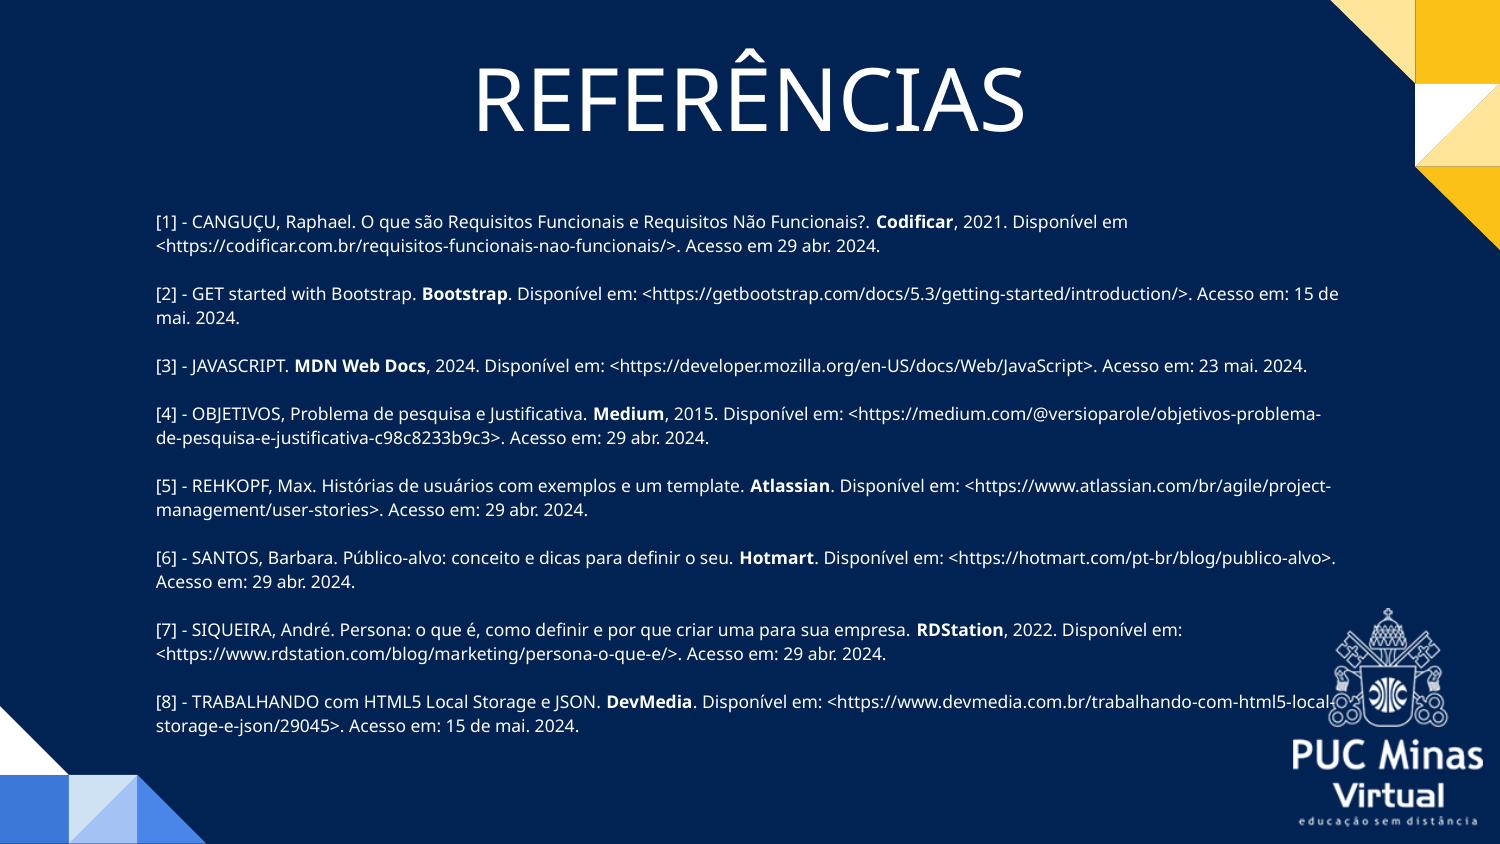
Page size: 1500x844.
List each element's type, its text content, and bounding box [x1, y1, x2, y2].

title REFERÊNCIAS [0, 0, 1500, 173]
subtitle [1] - CANGUÇU, Raphael. O que são Requisitos Funcionais e Requisitos Não Funcionais?. Codificar, 2021. Disponível em <https://codificar.com.br/requisitos-funcionais-nao-funcionais/>. Acesso em 29 abr. 2024. [2] - GET started with Bootstrap. Bootstrap. Disponível em: <https://getbootstrap.com/docs/5.3/getting-started/introduction/>. Acesso em: 15 de mai. 2024. [3] - JAVASCRIPT. MDN Web Docs, 2024. Disponível em: <https://developer.mozilla.org/en-US/docs/Web/JavaScript>. Acesso em: 23 mai. 2024. [4] - OBJETIVOS, Problema de pesquisa e Justificativa. Medium, 2015. Disponível em: <https://medium.com/@versioparole/objetivos-problema-de-pesquisa-e-justificativa-c98c8233b9c3>. Acesso em: 29 abr. 2024. [5] - REHKOPF, Max. Histórias de usuários com exemplos e um template. Atlassian. Disponível em: <https://www.atlassian.com/br/agile/project-management/user-stories>. Acesso em: 29 abr. 2024. [6] - SANTOS, Barbara. Público-alvo: conceito e dicas para definir o seu. Hotmart. Disponível em: <https://hotmart.com/pt-br/blog/publico-alvo>. Acesso em: 29 abr. 2024. [7] - SIQUEIRA, André. Persona: o que é, como definir e por que criar uma para sua empresa. RDStation, 2022. Disponível em: <https://www.rdstation.com/blog/marketing/persona-o-que-e/>. Acesso em: 29 abr. 2024. [8] - TRABALHANDO com HTML5 Local Storage e JSON. DevMedia. Disponível em: <https://www.devmedia.com.br/trabalhando-com-html5-local-storage-e-json/29045>. Acesso em: 15 de mai. 2024. [140, 194, 1360, 774]
picture [1293, 608, 1483, 827]
